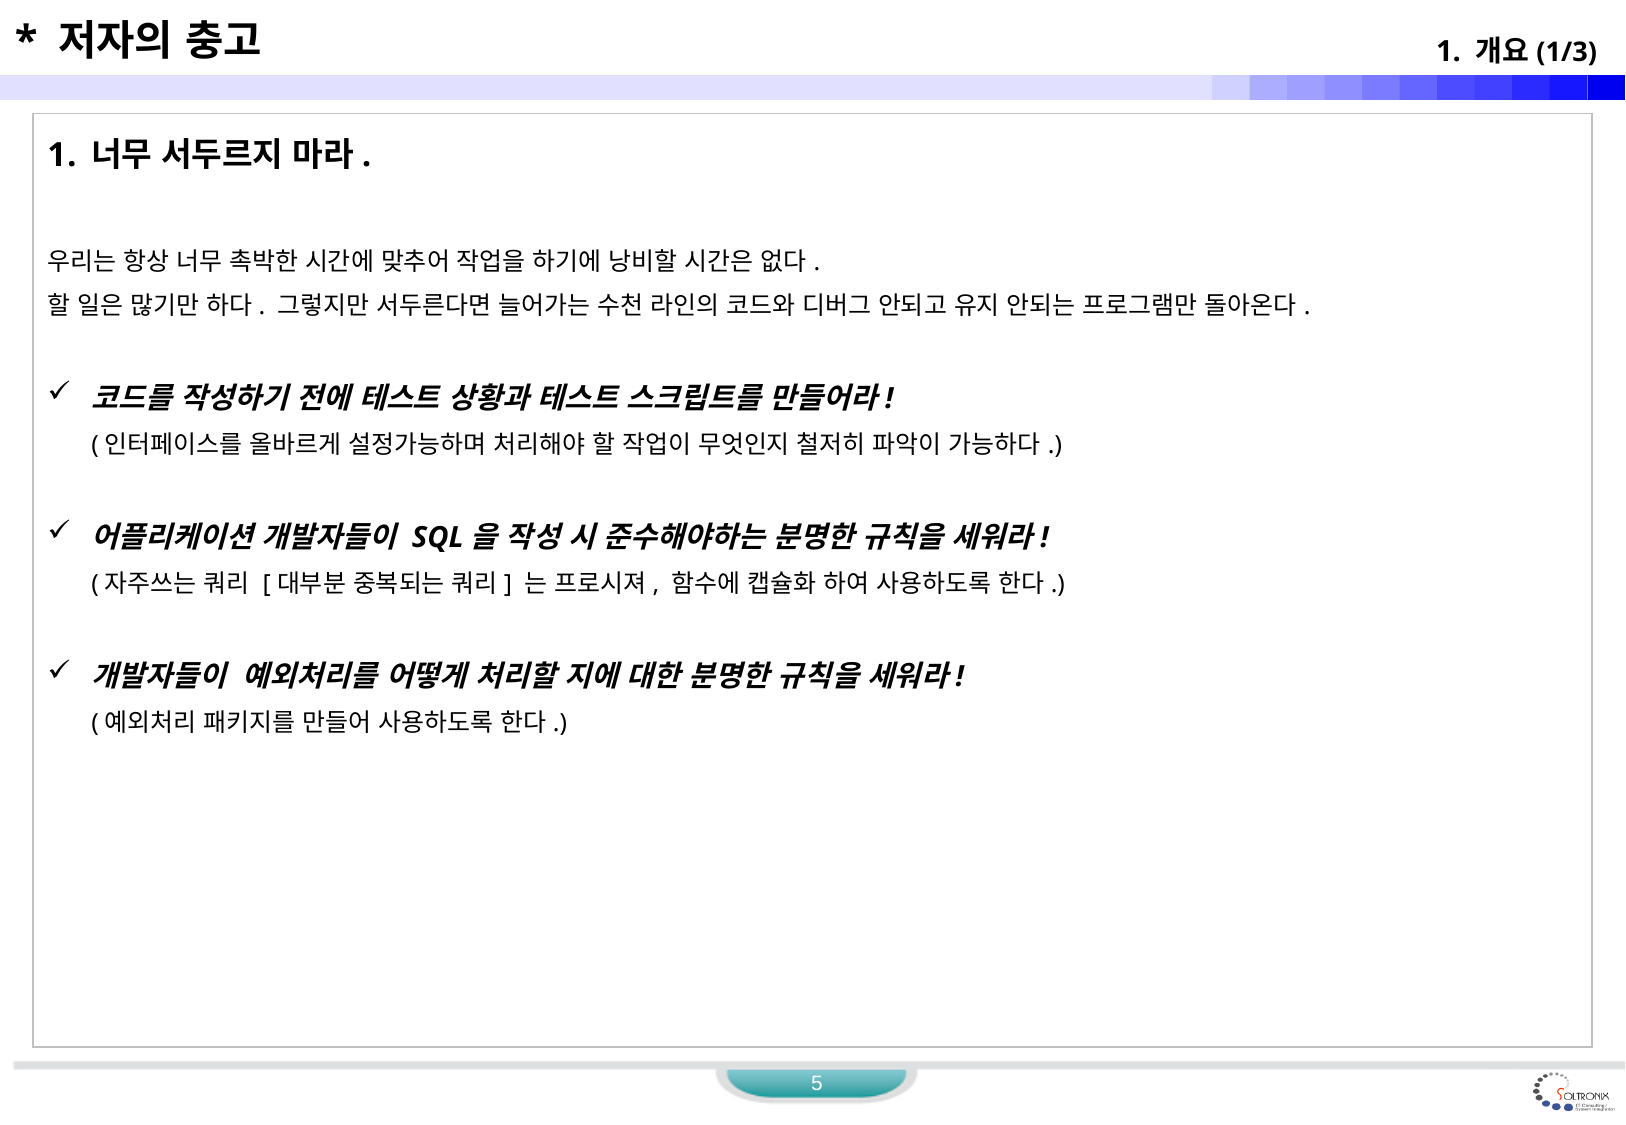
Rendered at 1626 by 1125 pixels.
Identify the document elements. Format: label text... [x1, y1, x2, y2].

picture [9, 1059, 1625, 1122]
text_box * 저자의 충고 [0, 0, 1025, 78]
text_box 1. 개요(1/3) [1421, 24, 1612, 75]
text_box 너무 서두르지 마라. 우리는 항상 너무 촉박한 시간에 맞추어 작업을 하기에 낭비할 시간은 없다. 할 일은 많기만 하다. 그렇지만 서두른다면 늘어가는 수천 라인의 코드와 디버그 안되고 유지 안되는 프로그램만 돌아온다. 코드를 작성하기 전에 테스트 상황과 테스트 스크립트를 만들어라! (인터페이스를 올바르게 설정가능하며 처리해야 할 작업이 무엇인지 철저히 파악이 가능하다.) 어플리케이션 개발자들이 SQL을 작성 시 준수해야하는 분명한 규칙을 세워라! (자주쓰는 쿼리 [대부분 중복되는 쿼리] 는 프로시져, 함수에 캡슐화 하여 사용하도록 한다.) 개발자들이 예외처리를 어떻게 처리할 지에 대한 분명한 규칙을 세워라! (예외처리 패키지를 만들어 사용하도록 한다.) [32, 113, 1593, 1047]
